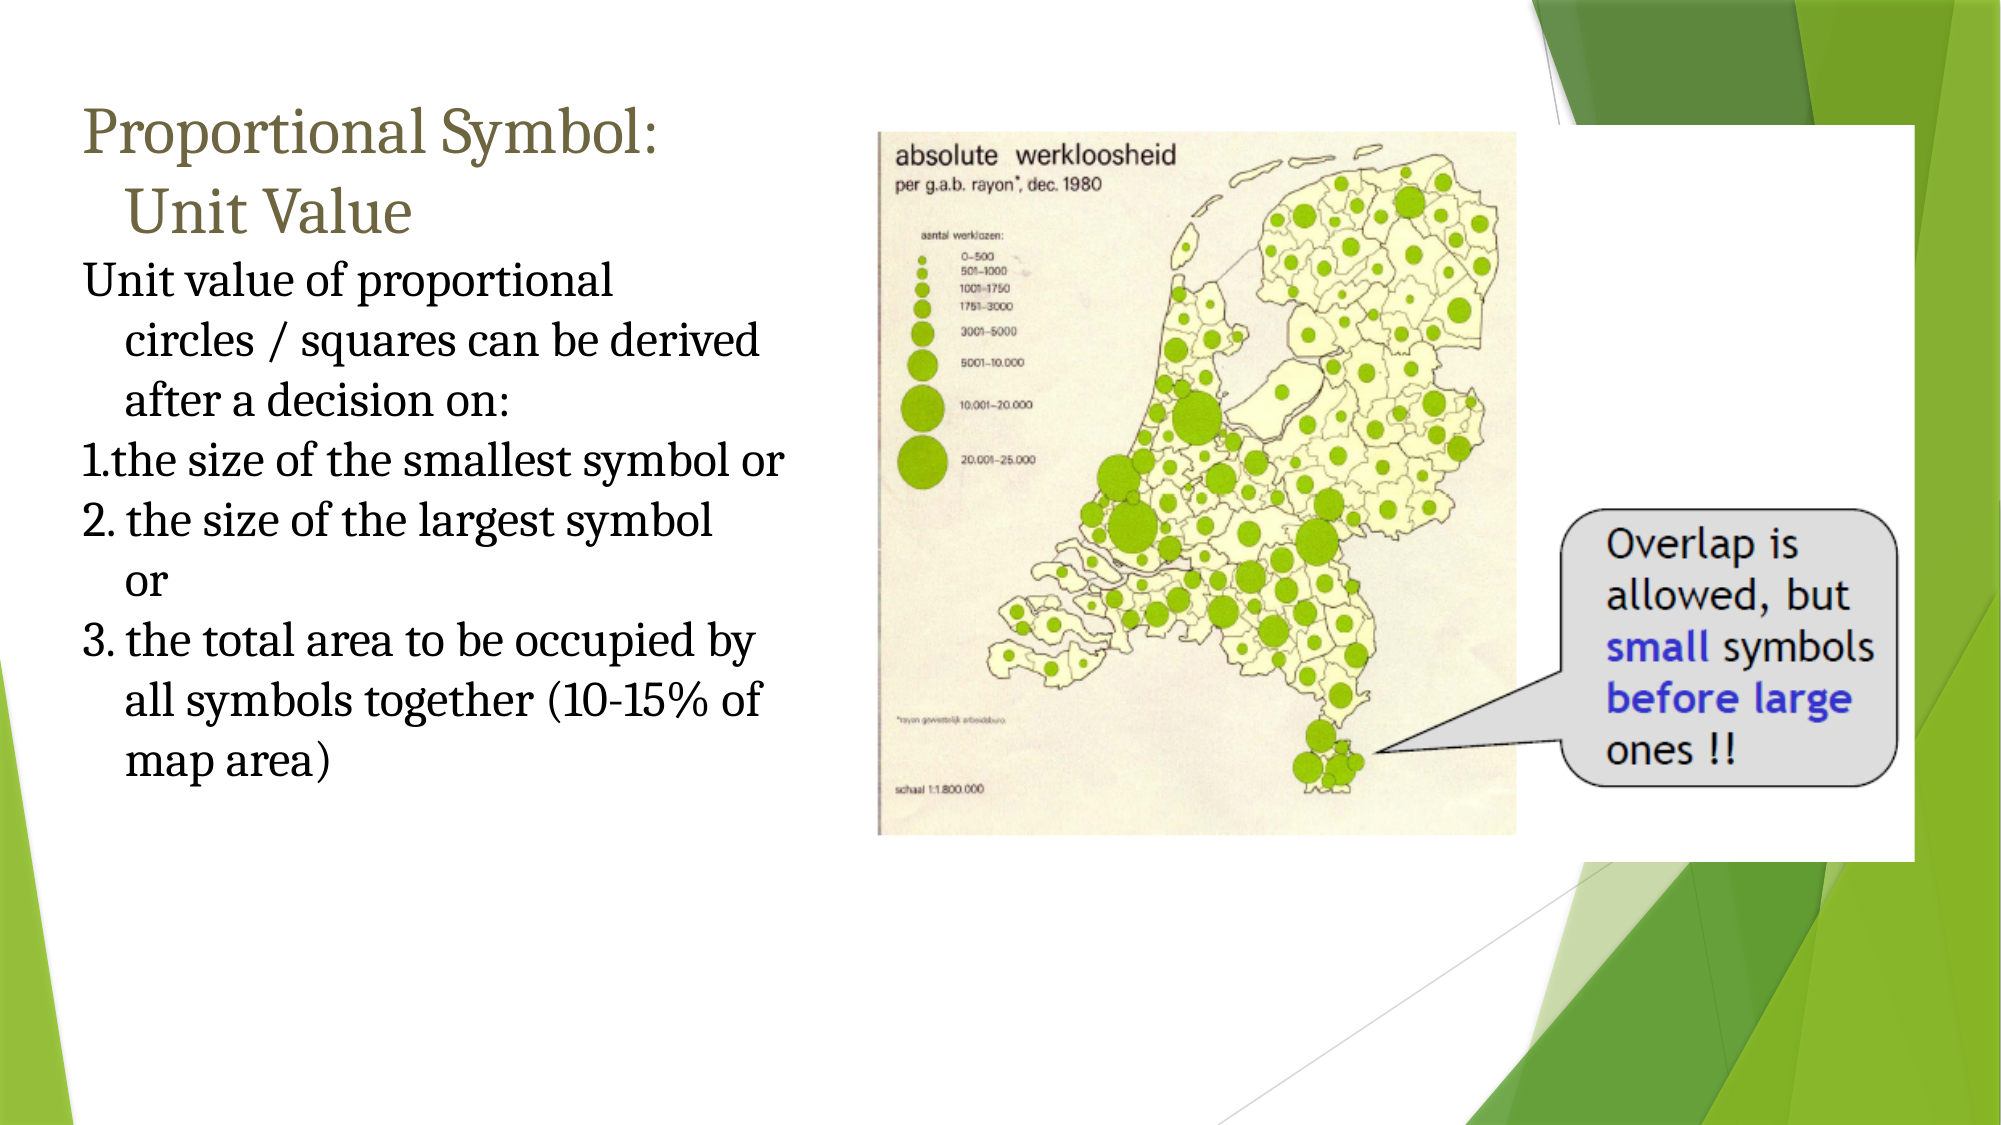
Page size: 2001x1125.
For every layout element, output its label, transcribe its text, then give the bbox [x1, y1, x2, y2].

picture [874, 124, 1916, 863]
text_box Proportional Symbol: Unit Value Unit value of proportional circles / squares can be derived after a decision on: 1.the size of the smallest symbol or 2. the size of the largest symbol or 3. the total area to be occupied by all symbols together (10-15% of map area) [50, 79, 805, 840]
